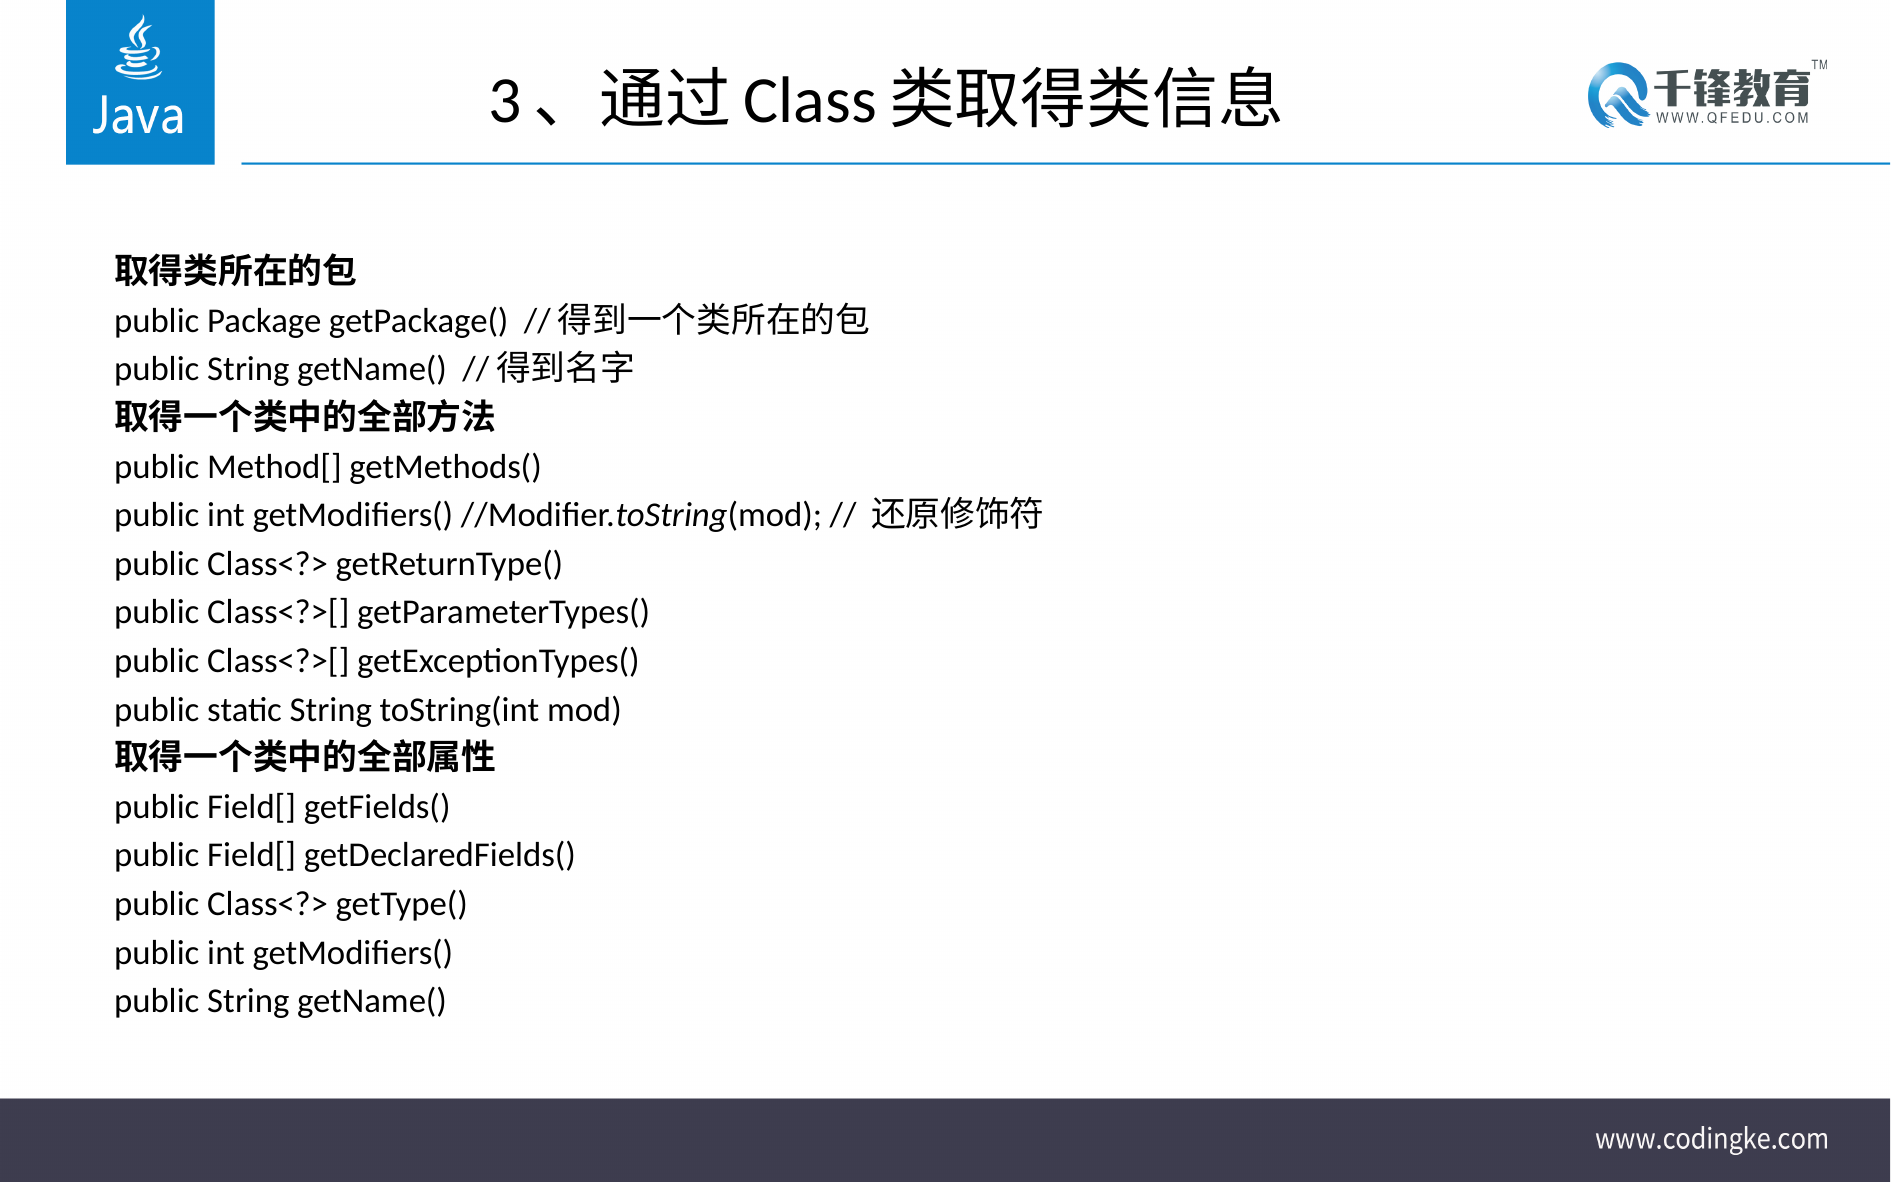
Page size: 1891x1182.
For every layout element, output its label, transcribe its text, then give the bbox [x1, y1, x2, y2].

picture [0, 0, 1891, 1182]
title 3、通过Class类取得类信息 [236, 47, 1536, 147]
list 取得类所在的包 public Package getPackage() //得到一个类所在的包 public String getName() //得到名字 取得一个类中的全部方法 public Method[] getMethods() public int getModifiers() //Modifier.toString(mod); // 还原修饰符 public Class<?> getReturnType() public Class<?>[] getParameterTypes() public Class<?>[] getExceptionTypes() public static String toString(int mod) 取得一个类中的全部属性 public Field[] getFields() public Field[] getDeclaredFields() public Class<?> getType() public int getModifiers() public String getName() [94, 239, 1796, 1036]
